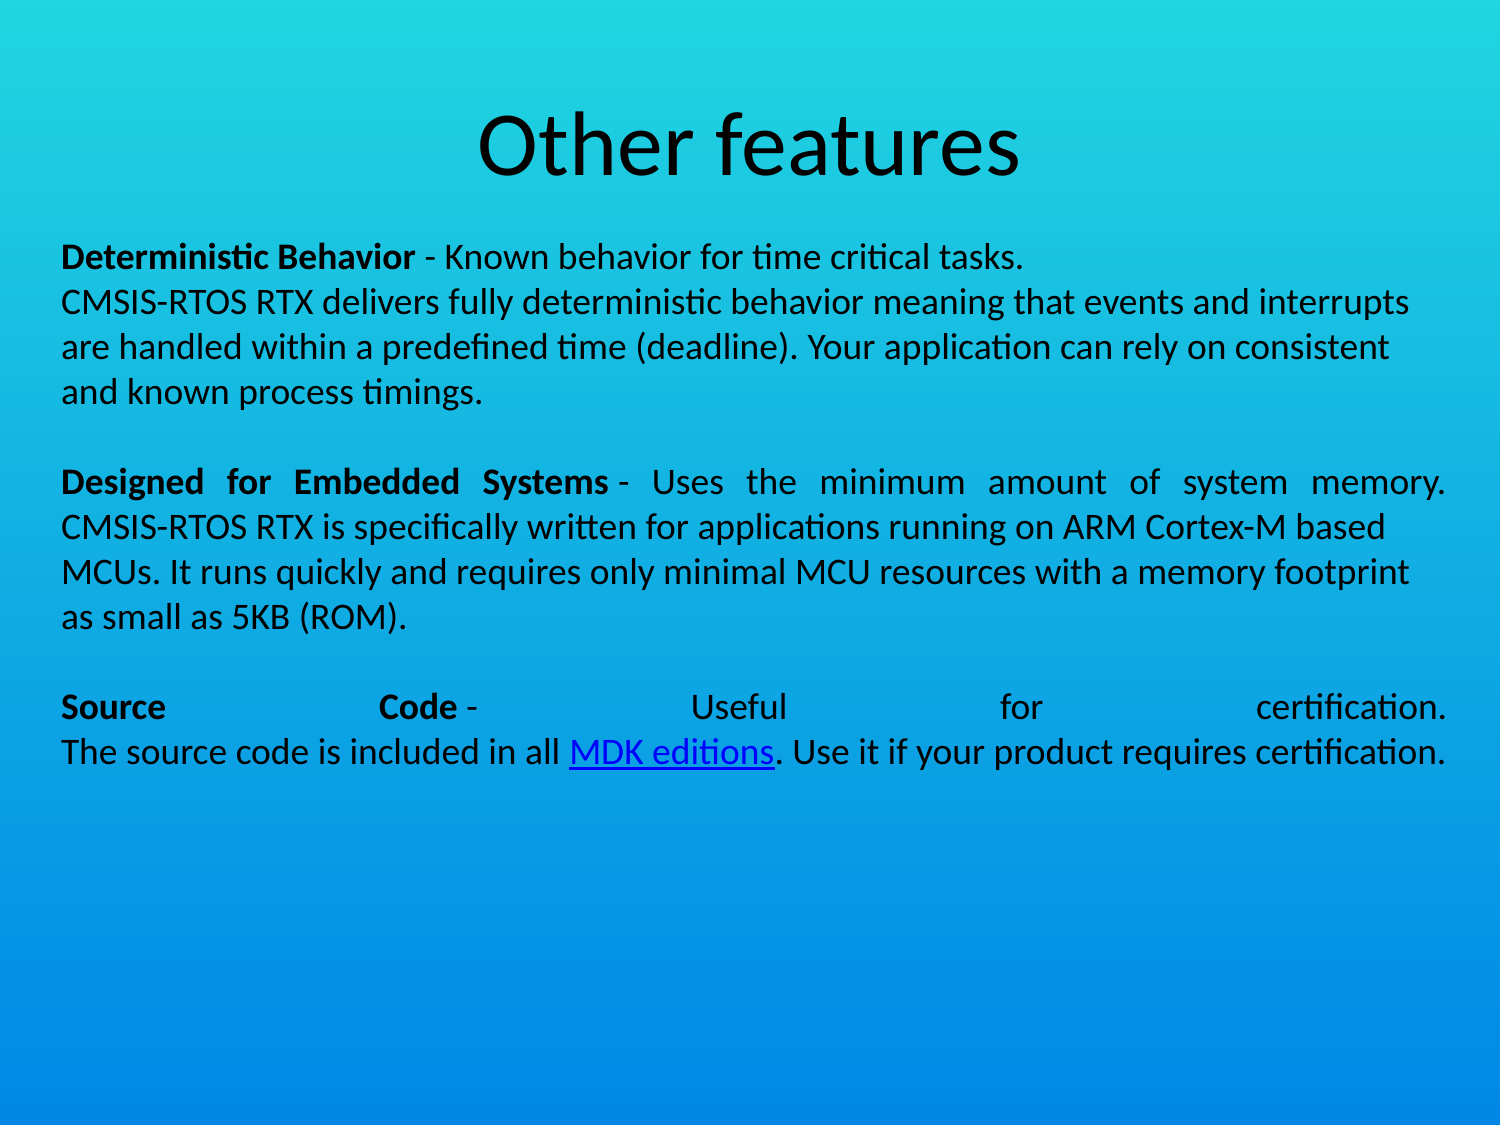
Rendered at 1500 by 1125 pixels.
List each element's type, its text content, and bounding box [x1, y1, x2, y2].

title Other features [75, 45, 1425, 224]
text_box Deterministic Behavior - Known behavior for time critical tasks. CMSIS-RTOS RTX delivers fully deterministic behavior meaning that events and interrupts are handled within a predefined time (deadline). Your application can rely on consistent and known process timings. Designed for Embedded Systems - Uses the minimum amount of system memory. CMSIS-RTOS RTX is specifically written for applications running on ARM Cortex-M based MCUs. It runs quickly and requires only minimal MCU resources with a memory footprint as small as 5KB (ROM). Source Code - Useful for certification. The source code is included in all MDK editions. Use it if your product requires certification. [46, 224, 1463, 825]
